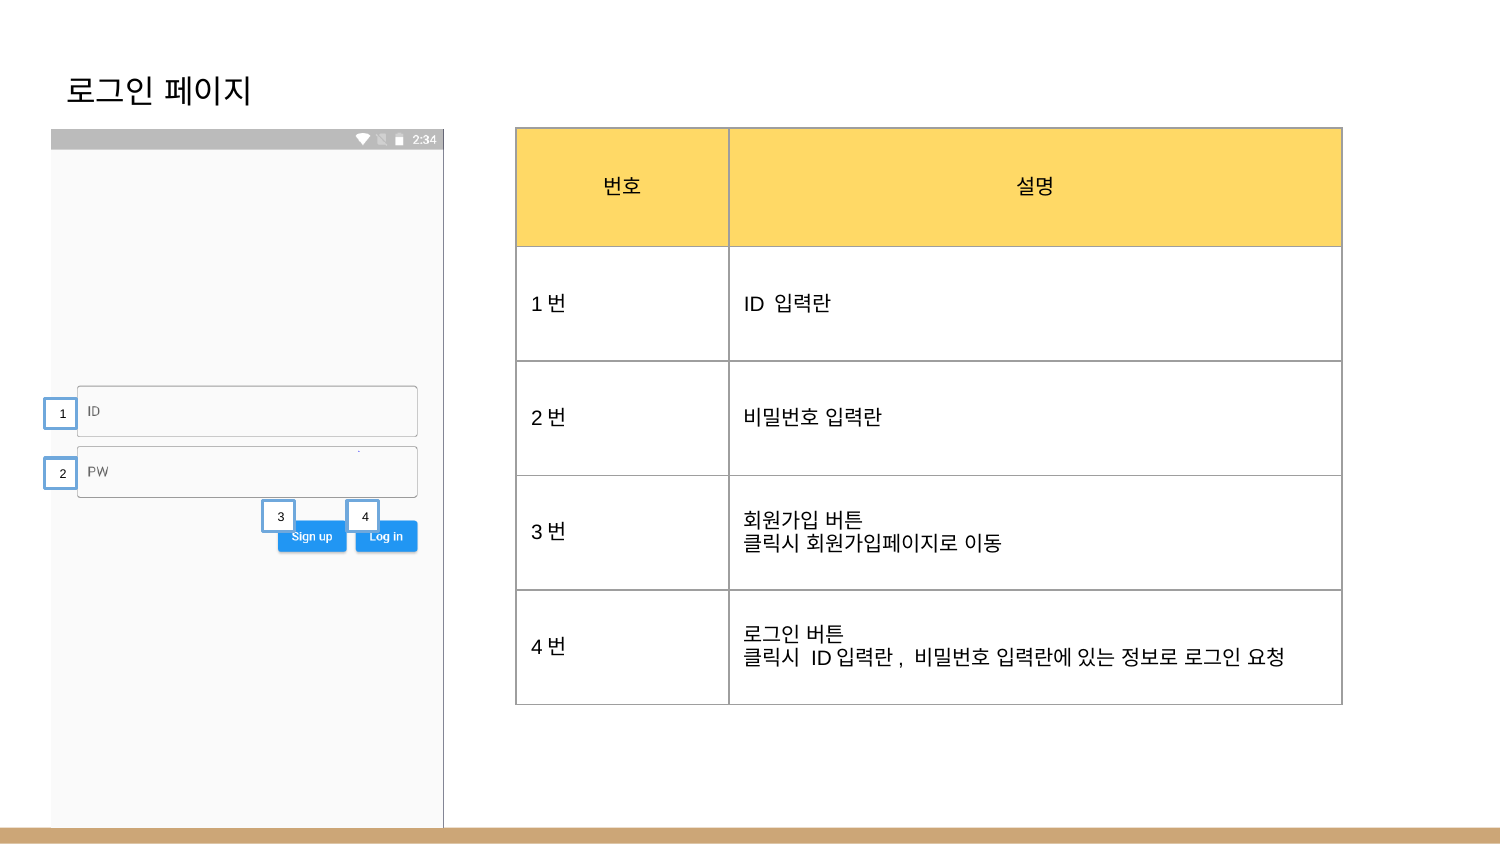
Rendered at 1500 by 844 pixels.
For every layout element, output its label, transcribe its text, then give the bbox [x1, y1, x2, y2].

table_cell ID 입력란 [730, 247, 1341, 360]
picture [50, 129, 444, 828]
table_cell 2번 [517, 362, 728, 475]
table_cell 회원가입 버튼 클릭시 회원가입페이지로 이동 [730, 476, 1341, 589]
table_header 설명 [730, 129, 1341, 246]
table_cell 3번 [517, 476, 728, 589]
table_cell 4번 [517, 591, 728, 704]
table_cell 비밀번호 입력란 [730, 362, 1341, 475]
table_cell 로그인 버튼 클릭시 ID입력란, 비밀번호 입력란에 있는 정보로 로그인 요청 [730, 591, 1341, 704]
table_cell 1번 [517, 247, 728, 360]
table_header 번호 [517, 129, 728, 246]
title 로그인 페이지 [51, 51, 1449, 128]
